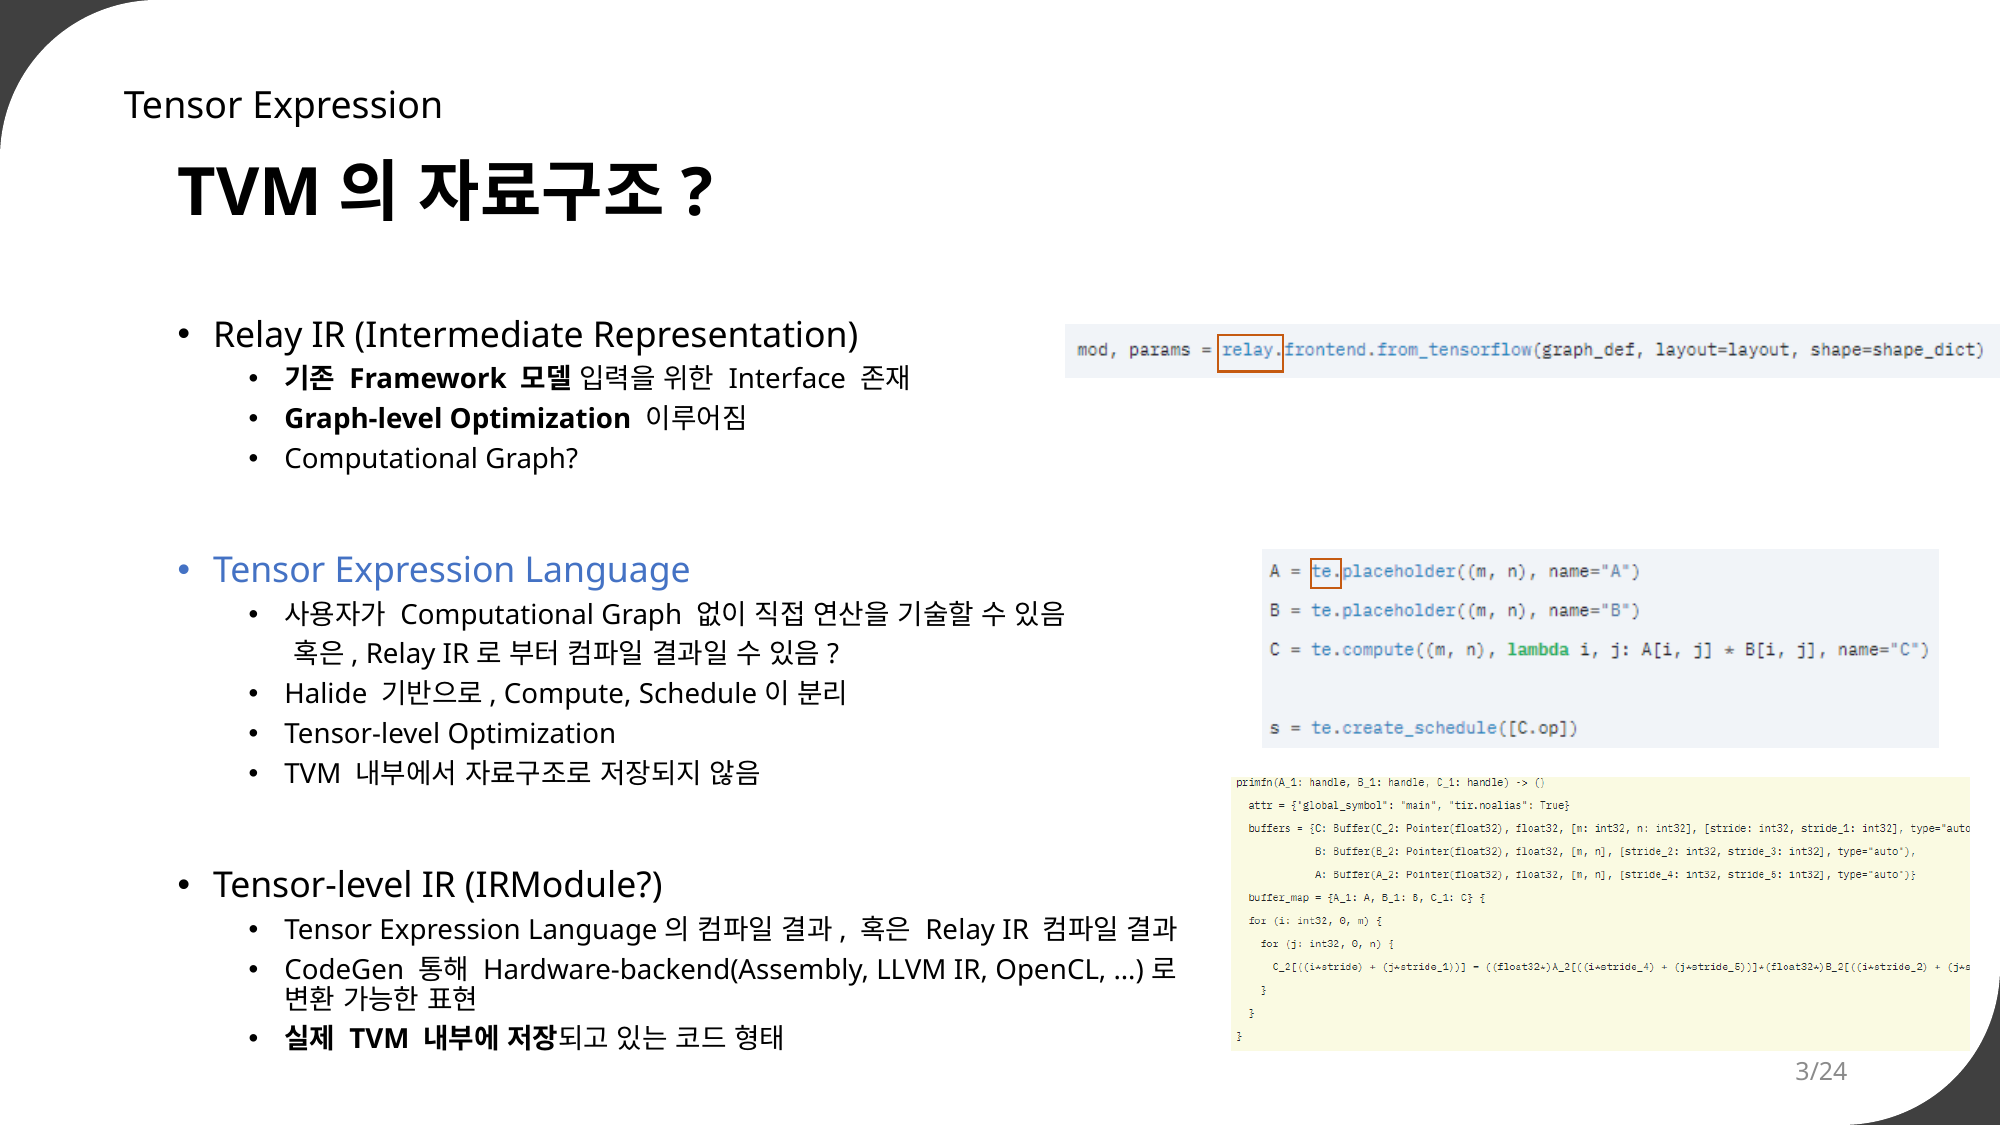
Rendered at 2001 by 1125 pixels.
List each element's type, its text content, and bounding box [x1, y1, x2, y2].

title TVM의 자료구조? [162, 84, 1888, 303]
list Relay IR (Intermediate Representation) 기존 Framework 모델 입력을 위한 Interface 존재 Graph-level Optimization 이루어짐 Computational Graph? Tensor Expression Language 사용자가 Computational Graph 없이 직접 연산을 기술할 수 있음 혹은, Relay IR로 부터 컴파일 결과일 수 있음? Halide 기반으로, Compute, Schedule이 분리 Tensor-level Optimization TVM 내부에서 자료구조로 저장되지 않음 Tensor-level IR (IRModule?) Tensor Expression Language의 컴파일 결과, 혹은 Relay IR 컴파일 결과 CodeGen 통해 Hardware-backend(Assembly, LLVM IR, OpenCL, …)로 변환 가능한 표현 실제 TVM 내부에 저장되고 있는 코드 형태 [162, 308, 1202, 1070]
picture [1262, 549, 1939, 748]
picture [1231, 776, 1970, 1051]
picture [1065, 324, 2000, 378]
slide_number 3/24 [1412, 1051, 1863, 1103]
text_box Tensor Expression [109, 73, 459, 134]
